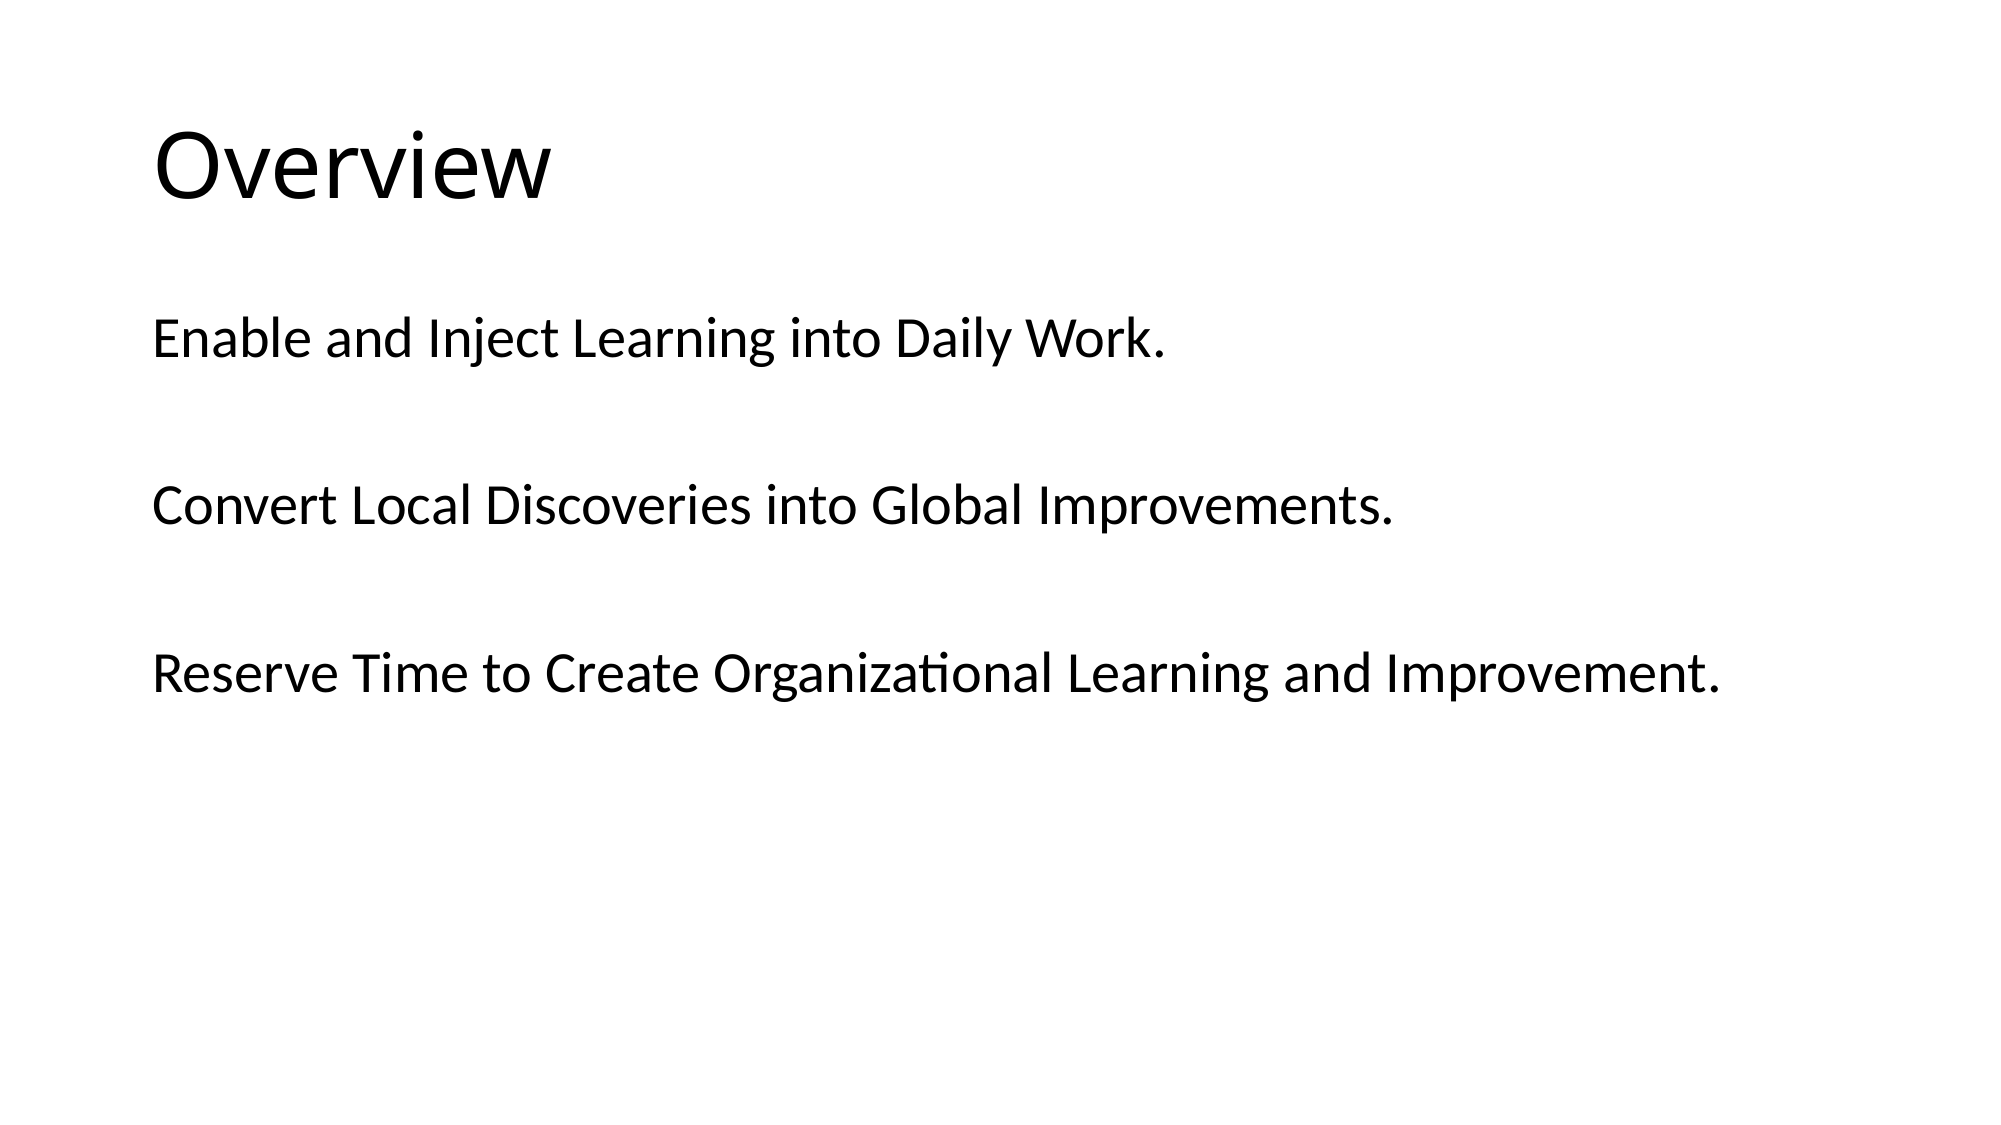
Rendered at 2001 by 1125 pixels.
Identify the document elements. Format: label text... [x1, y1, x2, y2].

title Overview [137, 59, 1863, 278]
list Enable and Inject Learning into Daily Work. Convert Local Discoveries into Global Improvements. Reserve Time to Create Organizational Learning and Improvement. [137, 299, 1863, 1014]
